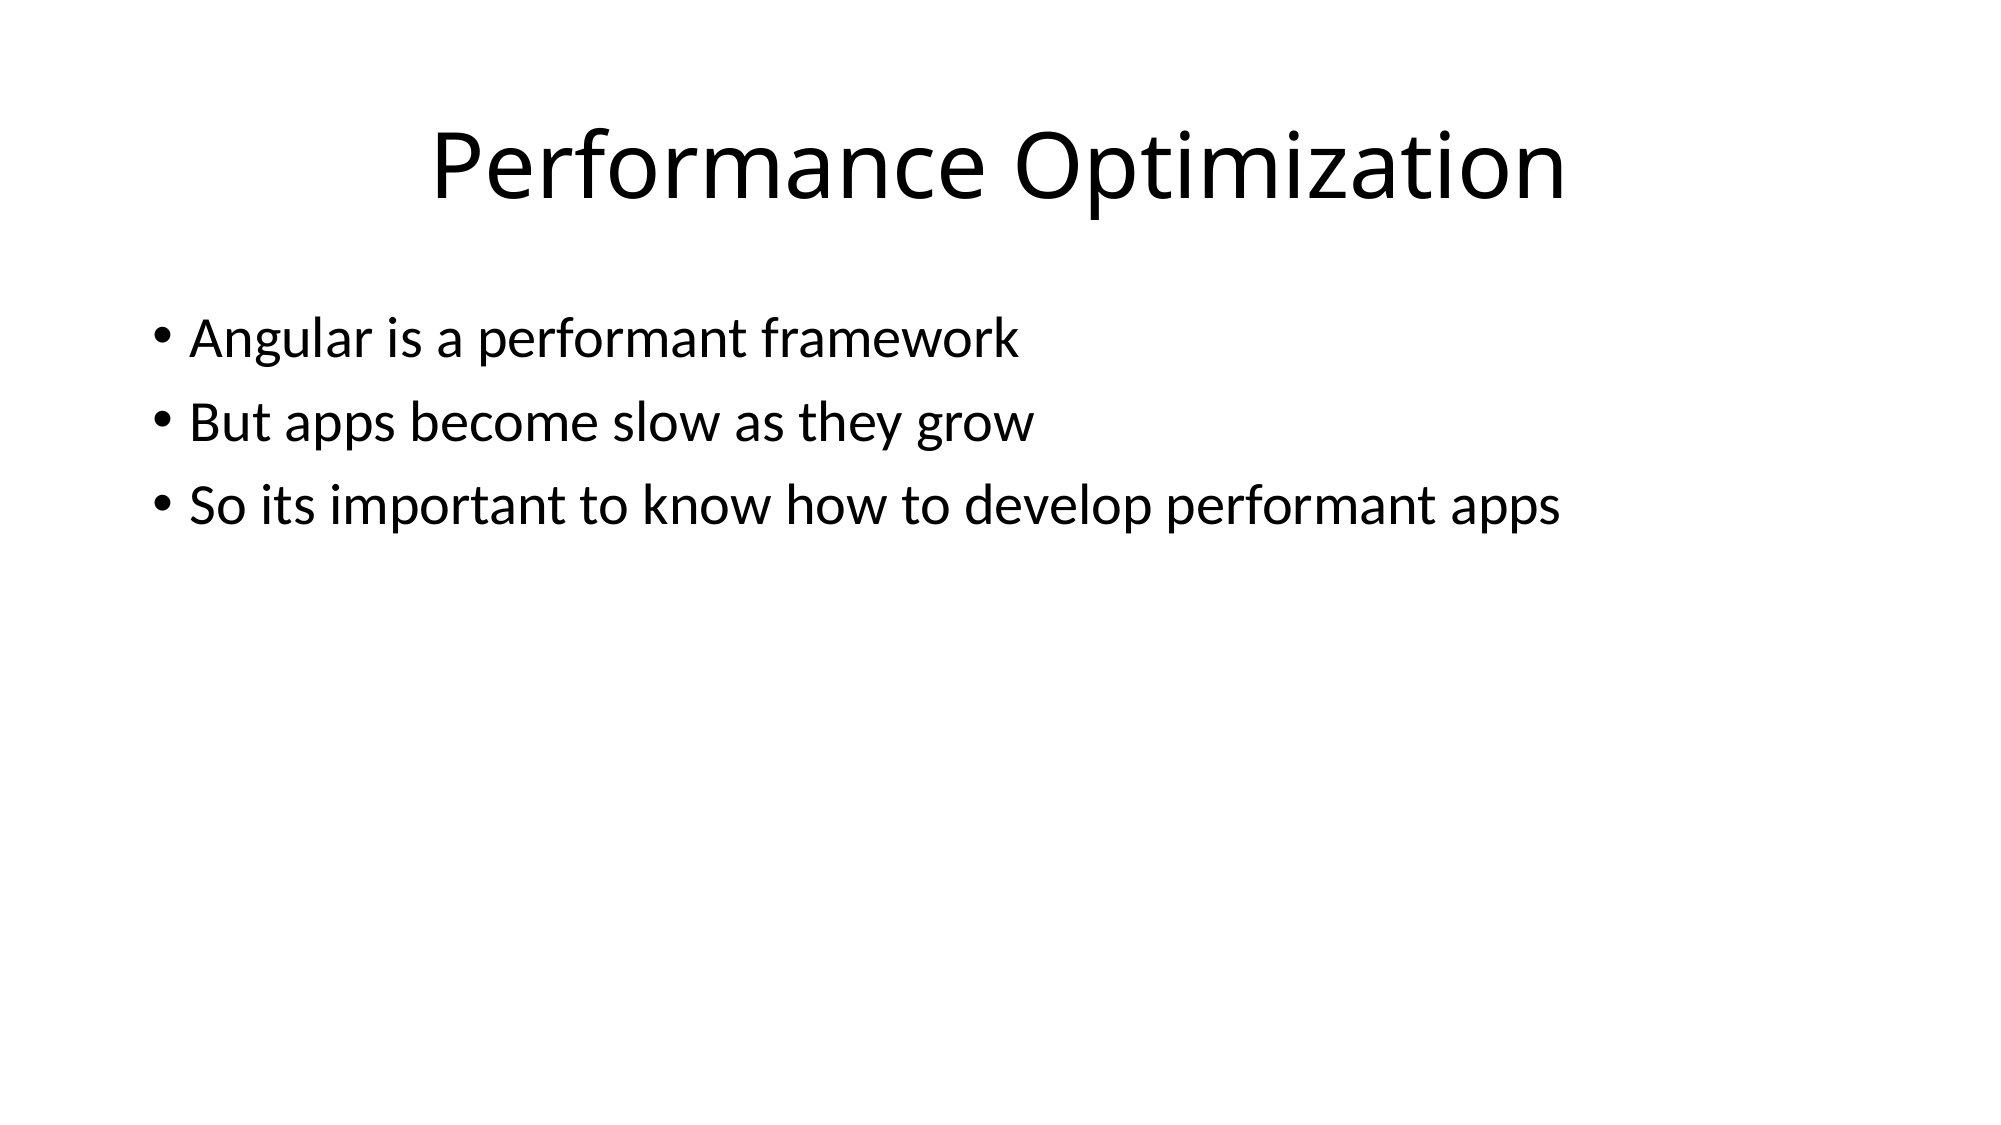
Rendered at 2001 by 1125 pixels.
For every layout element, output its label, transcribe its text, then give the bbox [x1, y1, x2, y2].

title Performance Optimization [137, 59, 1863, 278]
list Angular is a performant framework But apps become slow as they grow So its important to know how to develop performant apps [137, 299, 1863, 1014]
